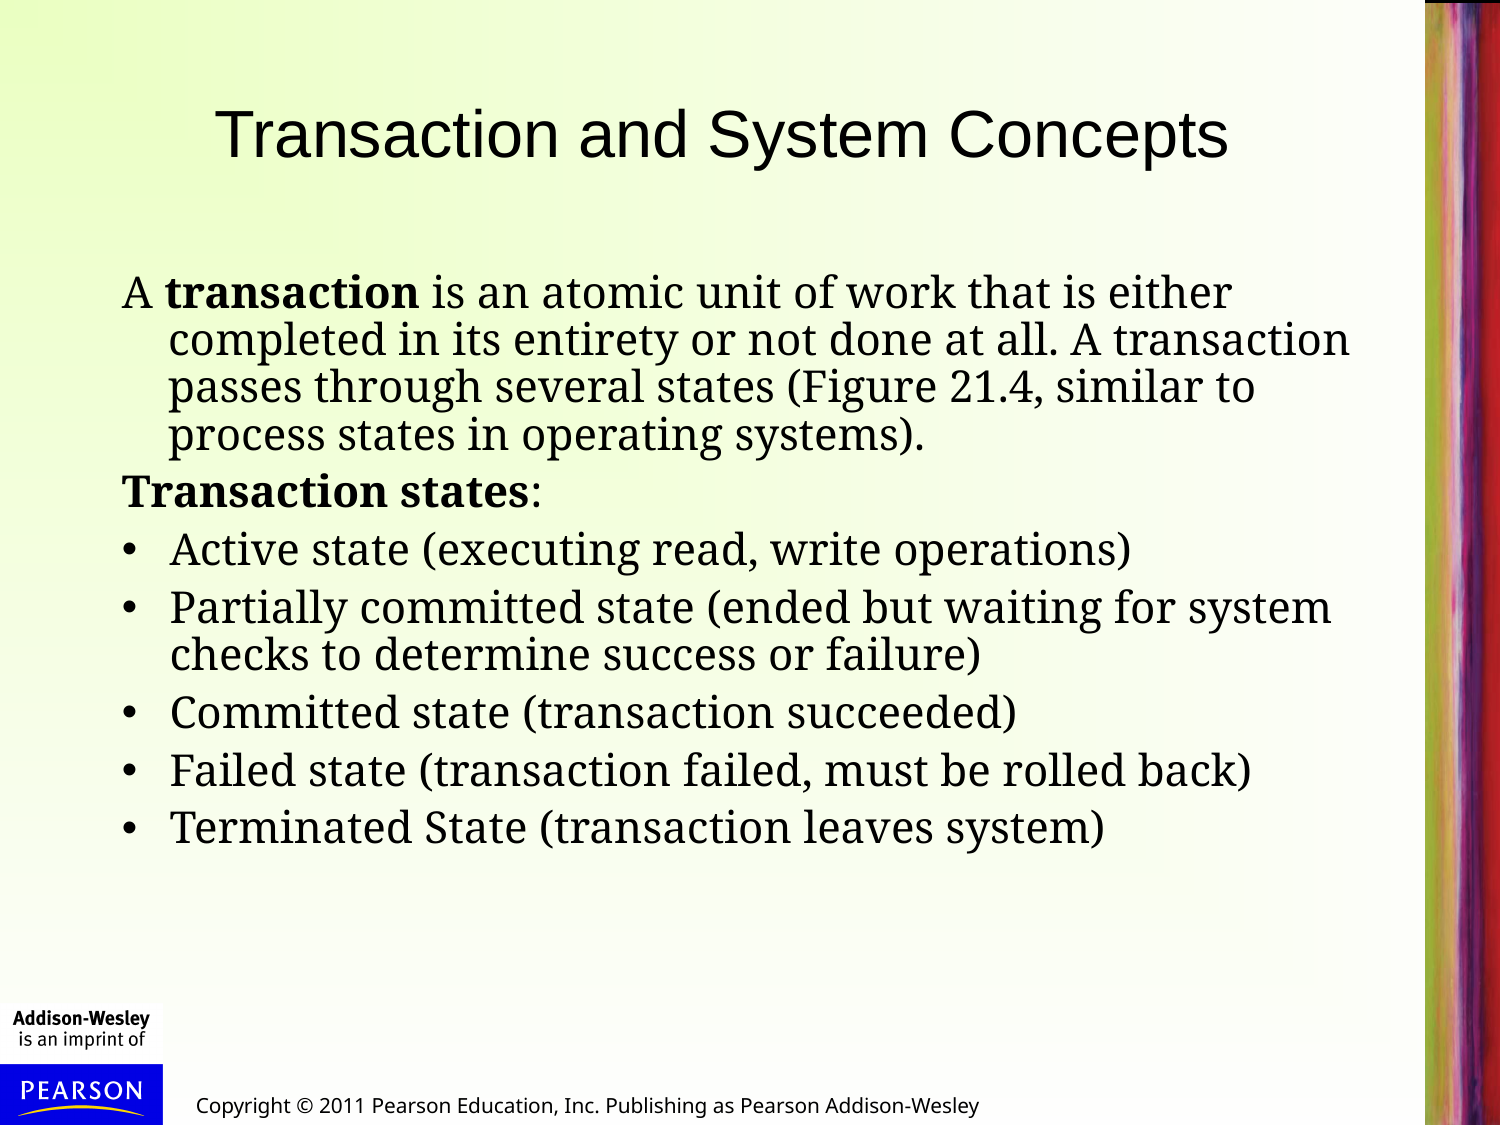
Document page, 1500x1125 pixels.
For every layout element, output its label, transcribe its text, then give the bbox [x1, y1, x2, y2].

title Transaction and System Concepts [111, 36, 1334, 226]
list A transaction is an atomic unit of work that is either completed in its entirety or not done at all. A transaction passes through several states (Figure 21.4, similar to process states in operating systems). Transaction states: Active state (executing read, write operations) Partially committed state (ended but waiting for system checks to determine success or failure) Committed state (transaction succeeded) Failed state (transaction failed, must be rolled back) Terminated State (transaction leaves system) [111, 261, 1388, 947]
picture [0, 0, 1500, 1125]
